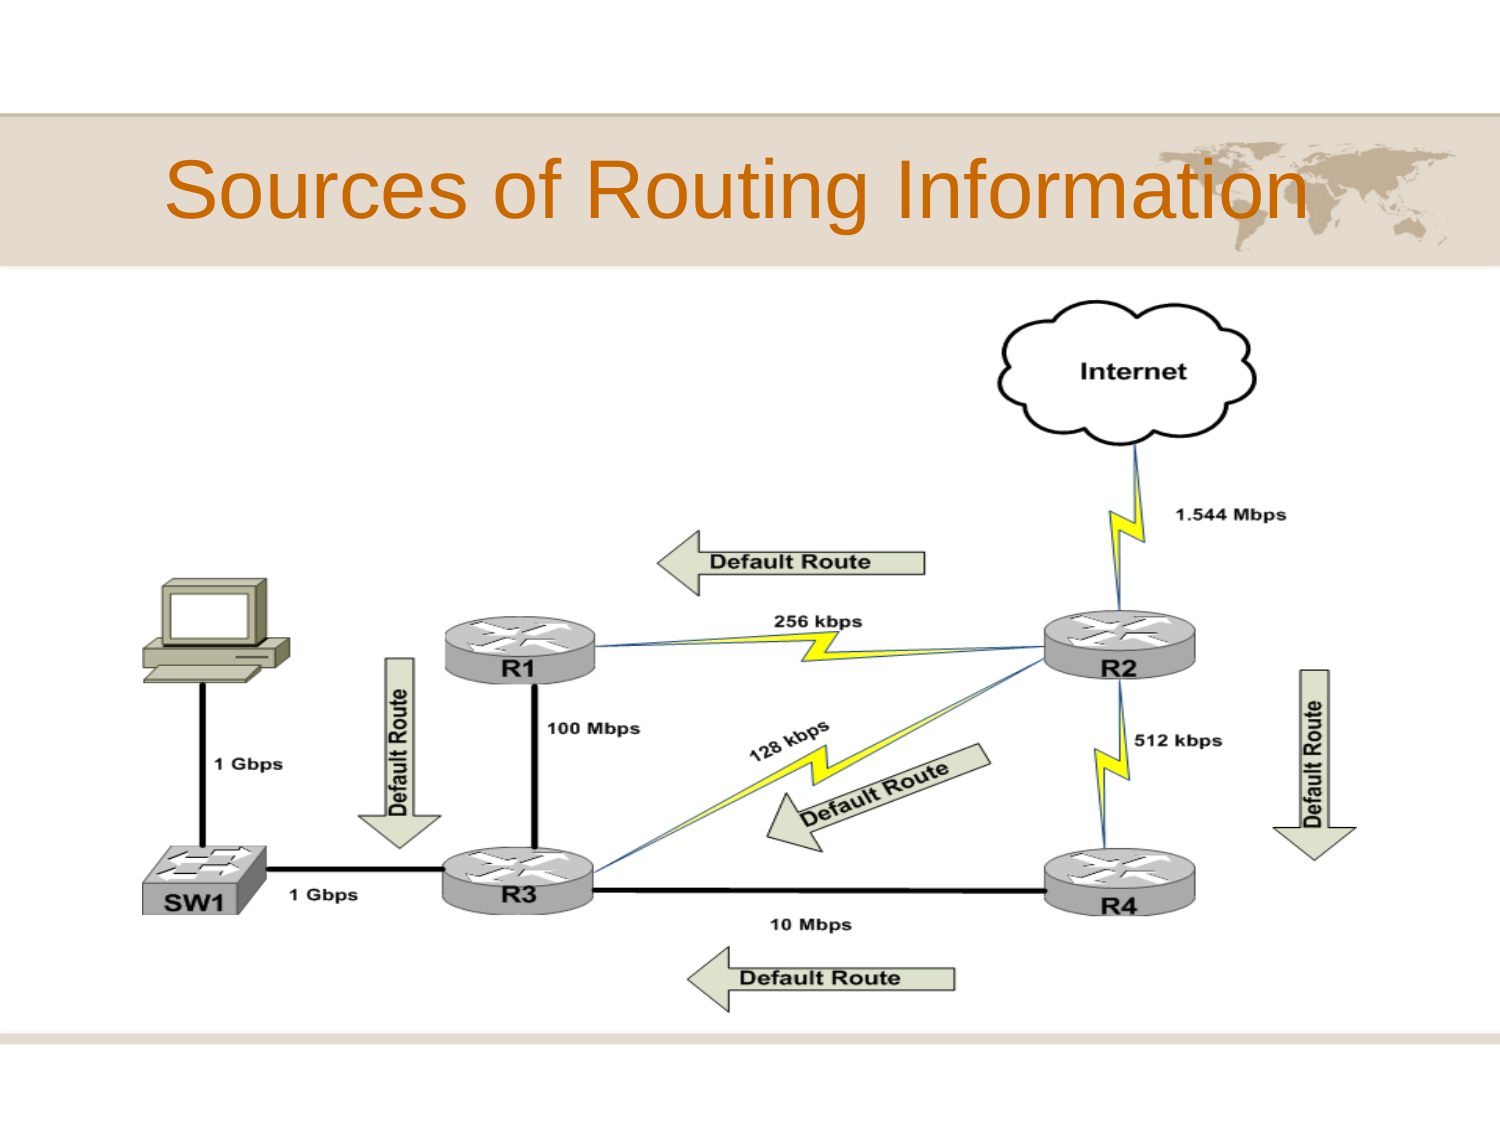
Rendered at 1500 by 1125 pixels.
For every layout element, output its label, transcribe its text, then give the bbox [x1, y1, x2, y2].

picture [0, 0, 1500, 1125]
title Sources of Routing Information [50, 137, 1425, 233]
